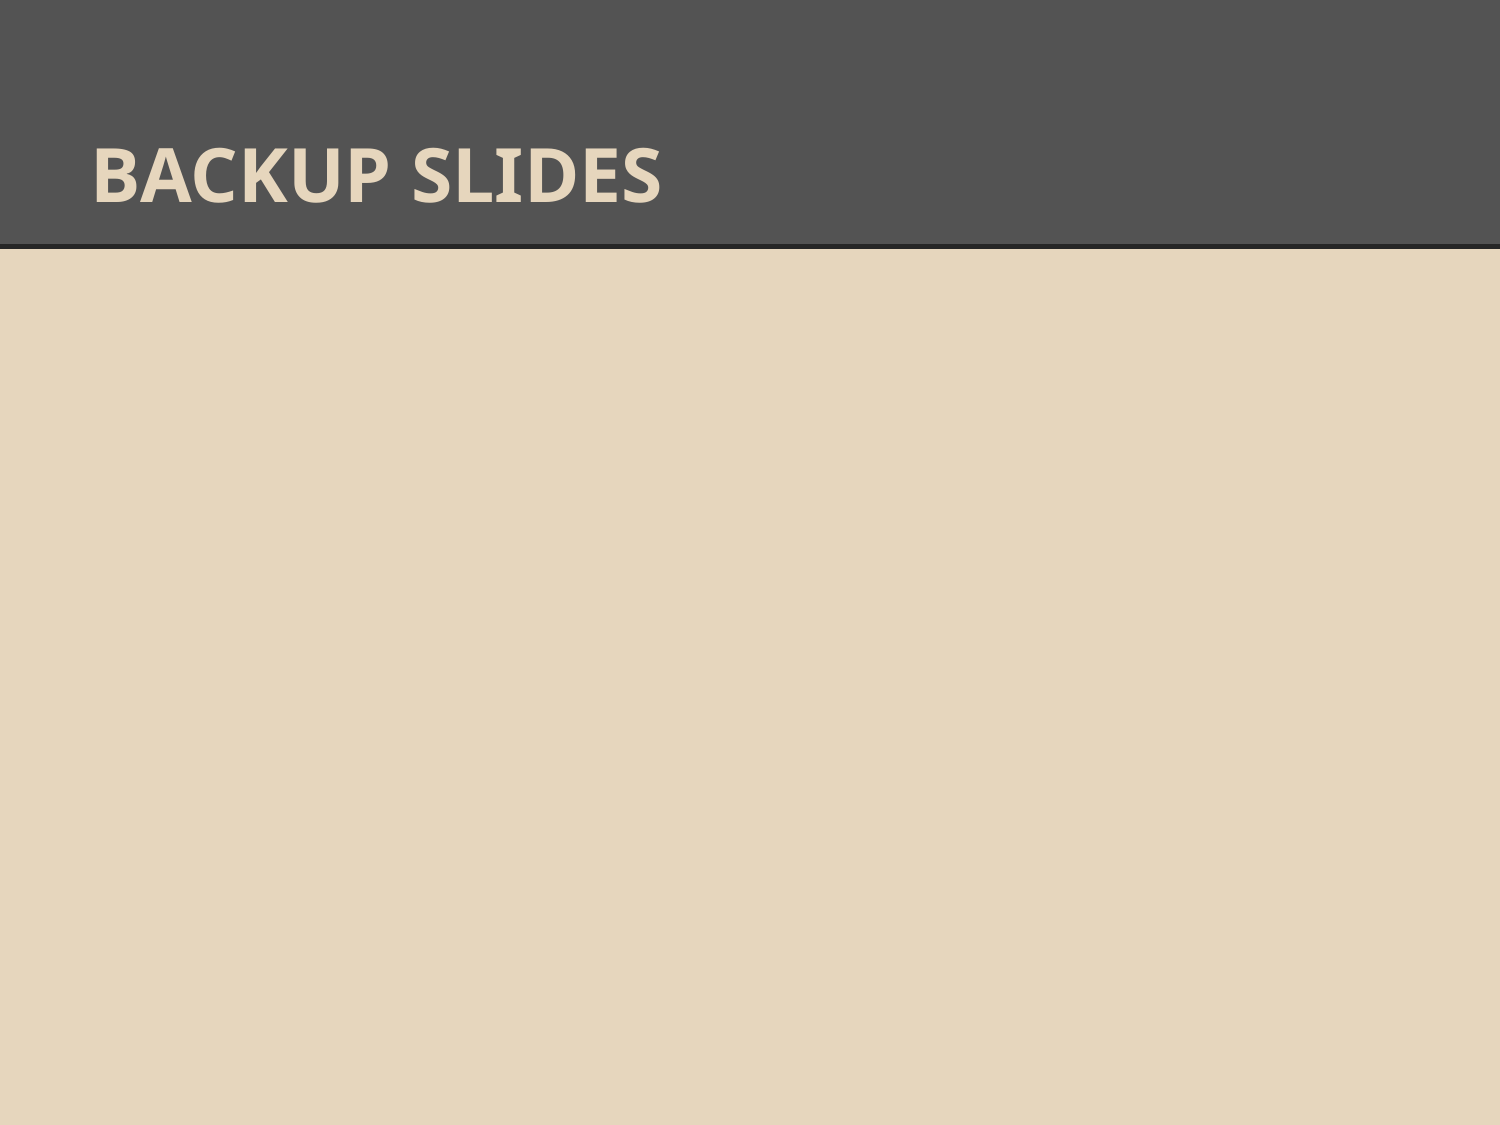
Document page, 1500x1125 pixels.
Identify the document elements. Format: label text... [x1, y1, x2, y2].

title BACKUP SLIDES [75, 45, 1425, 233]
